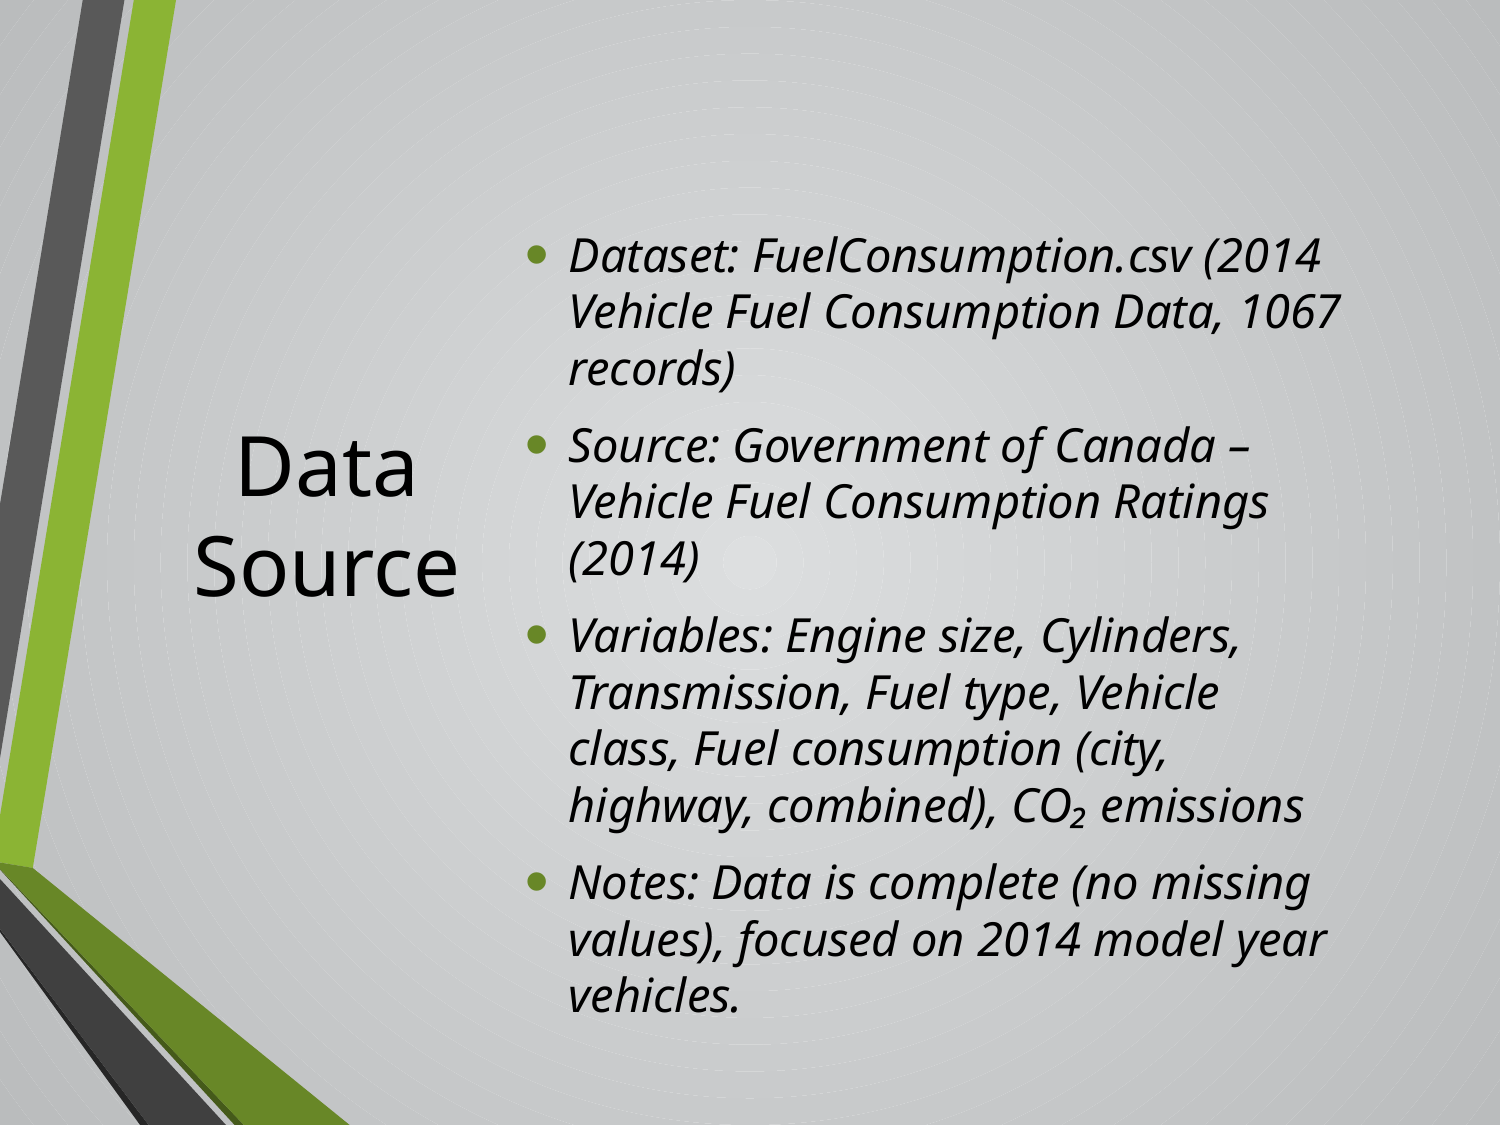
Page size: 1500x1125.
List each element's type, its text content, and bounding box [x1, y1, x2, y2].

list Dataset: FuelConsumption.csv (2014 Vehicle Fuel Consumption Data, 1067 records) Source: Government of Canada – Vehicle Fuel Consumption Ratings (2014) Variables: Engine size, Cylinders, Transmission, Fuel type, Vehicle class, Fuel consumption (city, highway, combined), CO₂ emissions Notes: Data is complete (no missing values), focused on 2014 model year vehicles. [509, 210, 1361, 1038]
title Data Source [109, 160, 545, 866]
